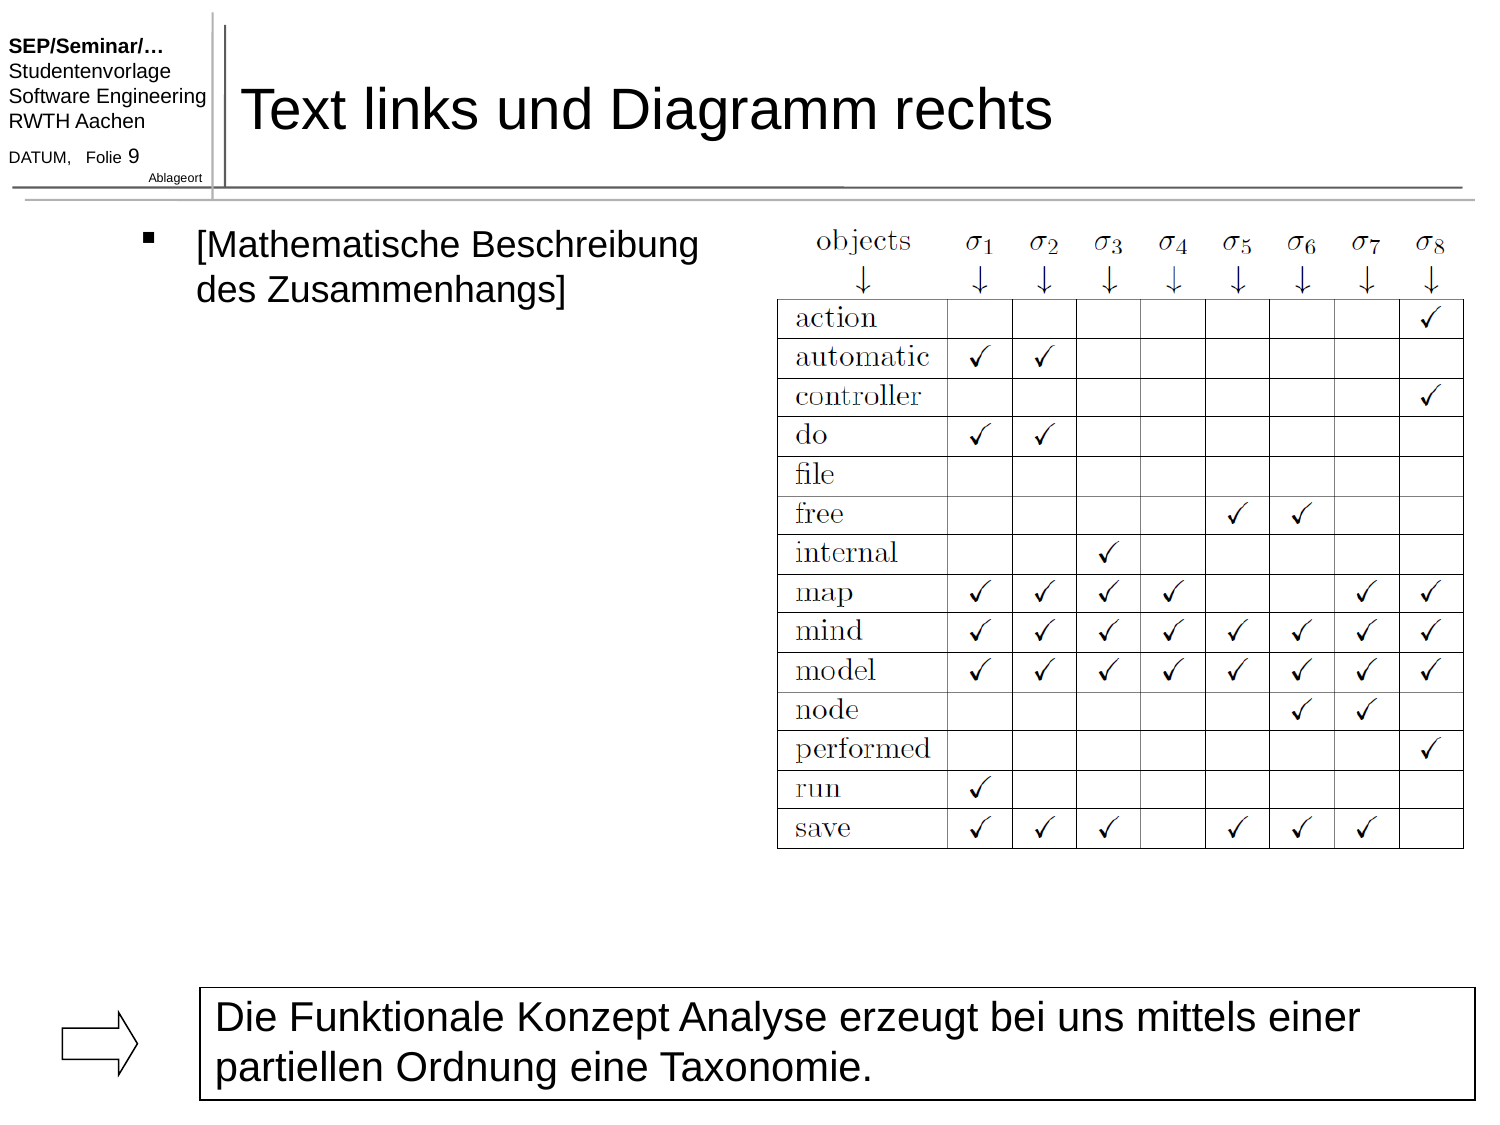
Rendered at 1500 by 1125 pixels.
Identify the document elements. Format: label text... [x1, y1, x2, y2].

list [Mathematische Beschreibung des Zusammenhangs] [125, 212, 750, 854]
picture [765, 219, 1471, 854]
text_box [199, 980, 1476, 1101]
title Text links und Diagramm rechts [225, 37, 1475, 175]
text_box [62, 1012, 138, 1075]
